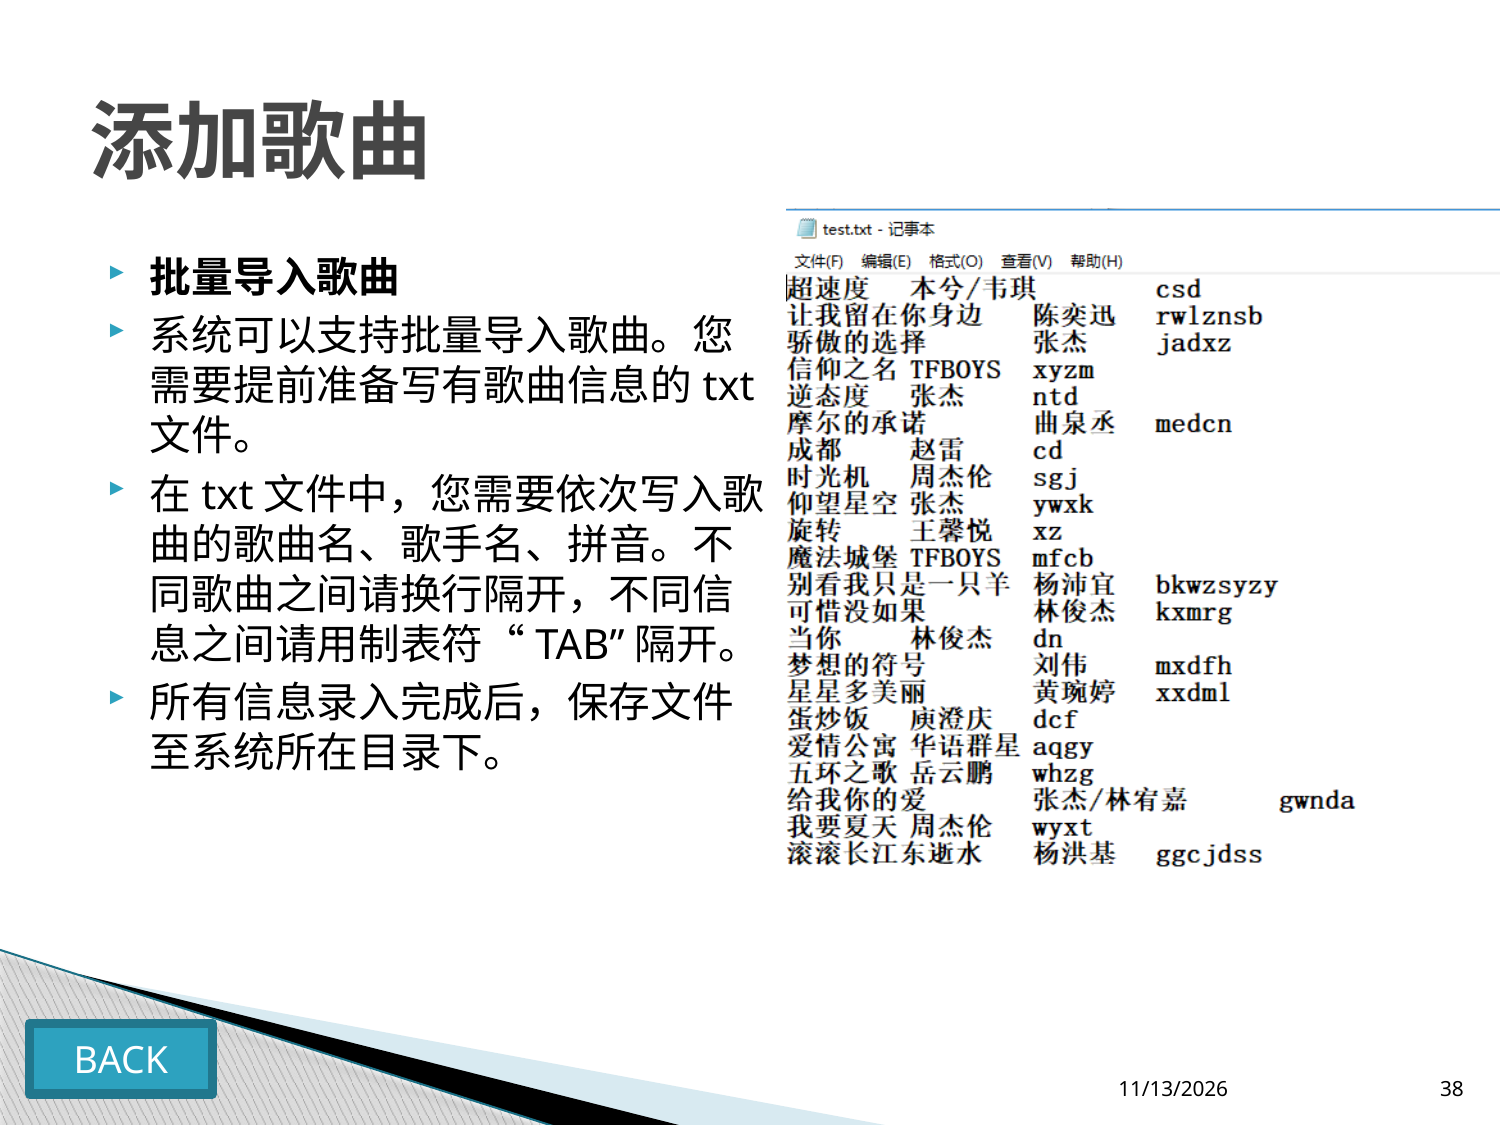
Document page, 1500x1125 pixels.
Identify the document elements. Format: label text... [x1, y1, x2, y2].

slide_number 38 [1418, 1051, 1479, 1112]
picture [786, 207, 1500, 905]
text_box BACK [25, 1019, 217, 1099]
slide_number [1103, 1051, 1418, 1112]
list 批量导入歌曲 系统可以支持批量导入歌曲。您需要提前准备写有歌曲信息的txt文件。 在txt文件中，您需要依次写入歌曲的歌曲名、歌手名、拼音。不同歌曲之间请换行隔开，不同信息之间请用制表符“TAB”隔开。 所有信息录入完成后，保存文件至系统所在目录下。 [75, 243, 786, 986]
title 添加歌曲 [75, 45, 1425, 233]
